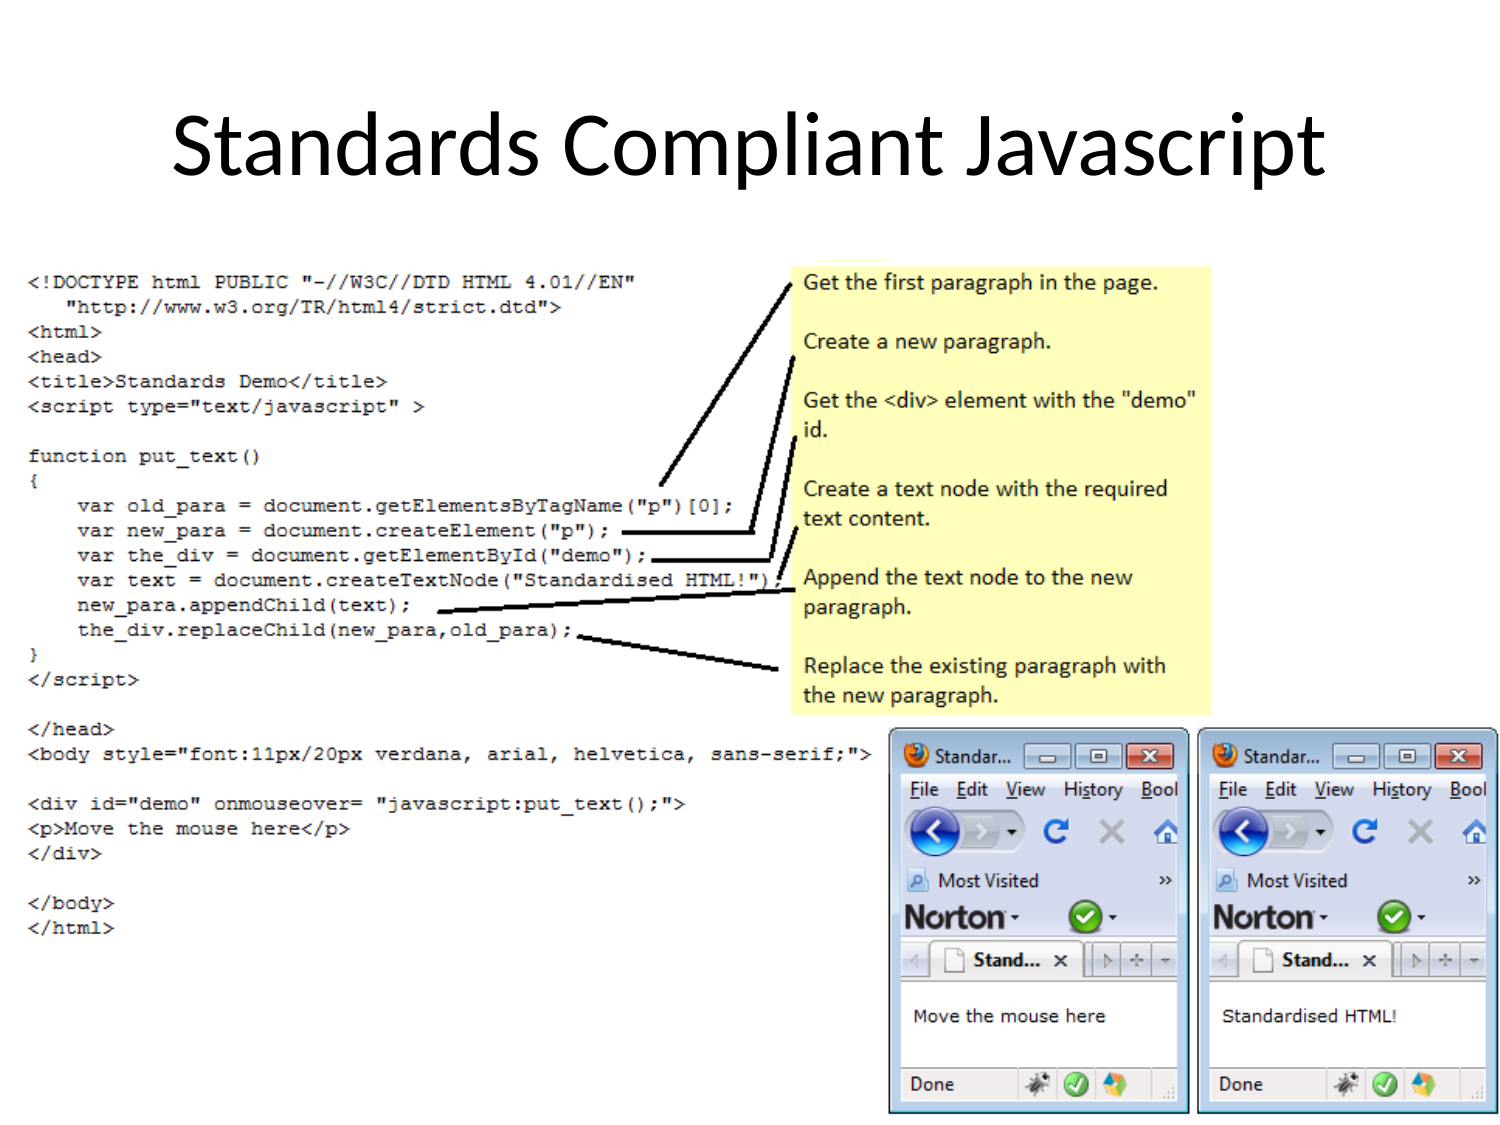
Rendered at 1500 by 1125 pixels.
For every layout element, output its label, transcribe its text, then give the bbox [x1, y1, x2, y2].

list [0, 248, 1500, 1125]
title Standards Compliant Javascript [74, 44, 1426, 233]
